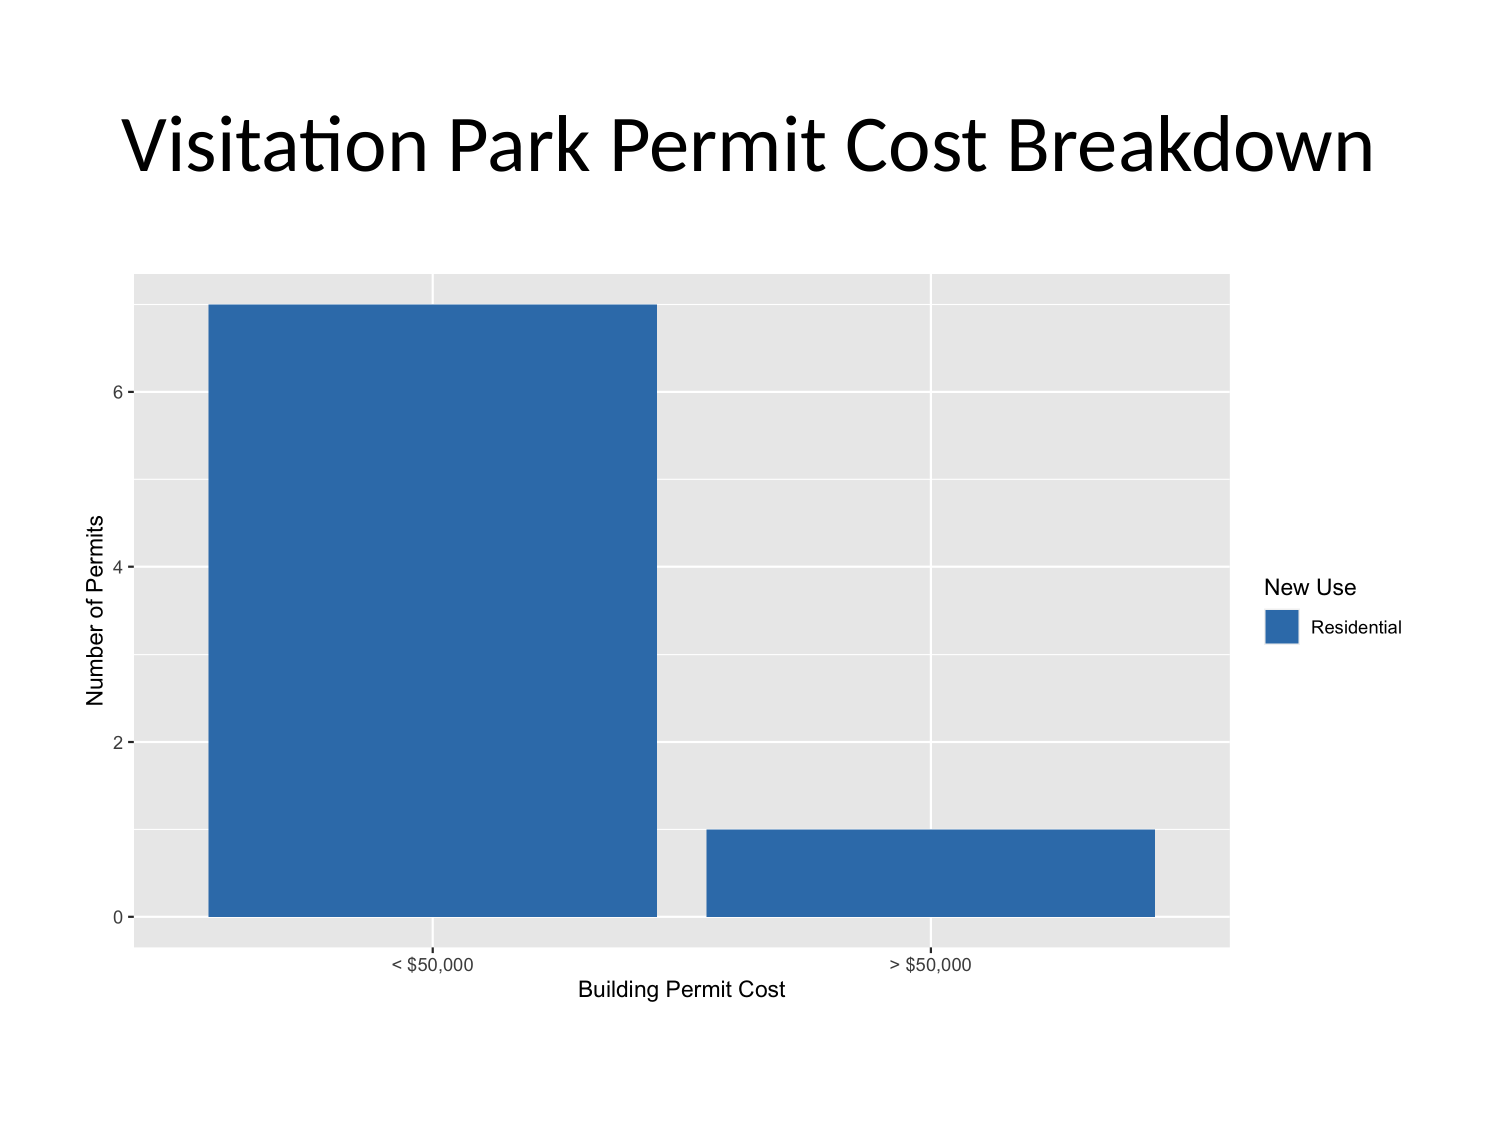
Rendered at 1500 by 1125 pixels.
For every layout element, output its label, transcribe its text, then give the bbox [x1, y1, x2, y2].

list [74, 262, 1426, 1013]
title Visitation Park Permit Cost Breakdown [75, 45, 1425, 233]
